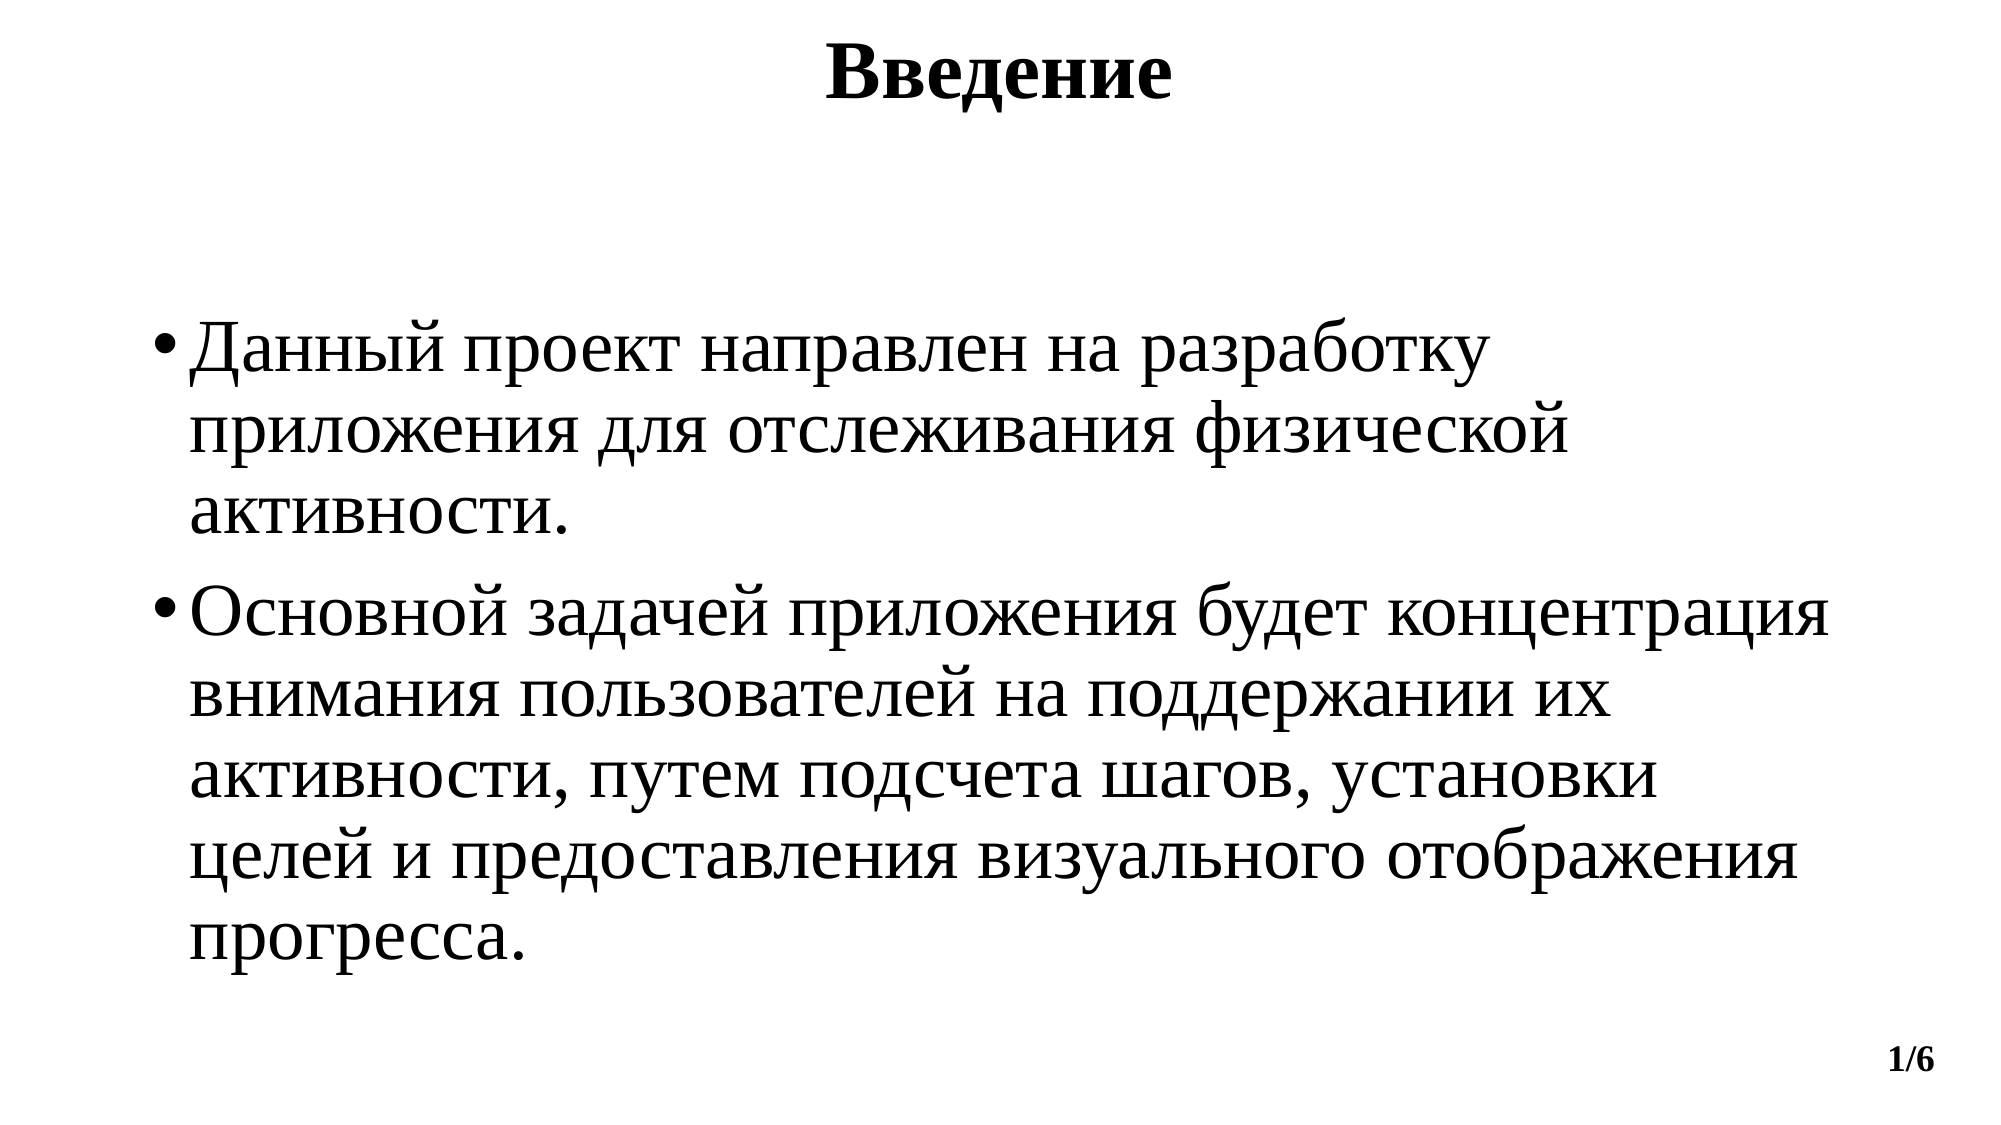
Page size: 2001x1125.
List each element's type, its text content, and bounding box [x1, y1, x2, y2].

list Данный проект направлен на разработку приложения для отслеживания физической активности. Основной задачей приложения будет концентрация внимания пользователей на поддержании их активности, путем подсчета шагов, установки целей и предоставления визуального отображения прогресса. [137, 299, 1863, 1014]
text_box 1/6 [1786, 1031, 1950, 1091]
title Введение [0, 0, 2000, 144]
